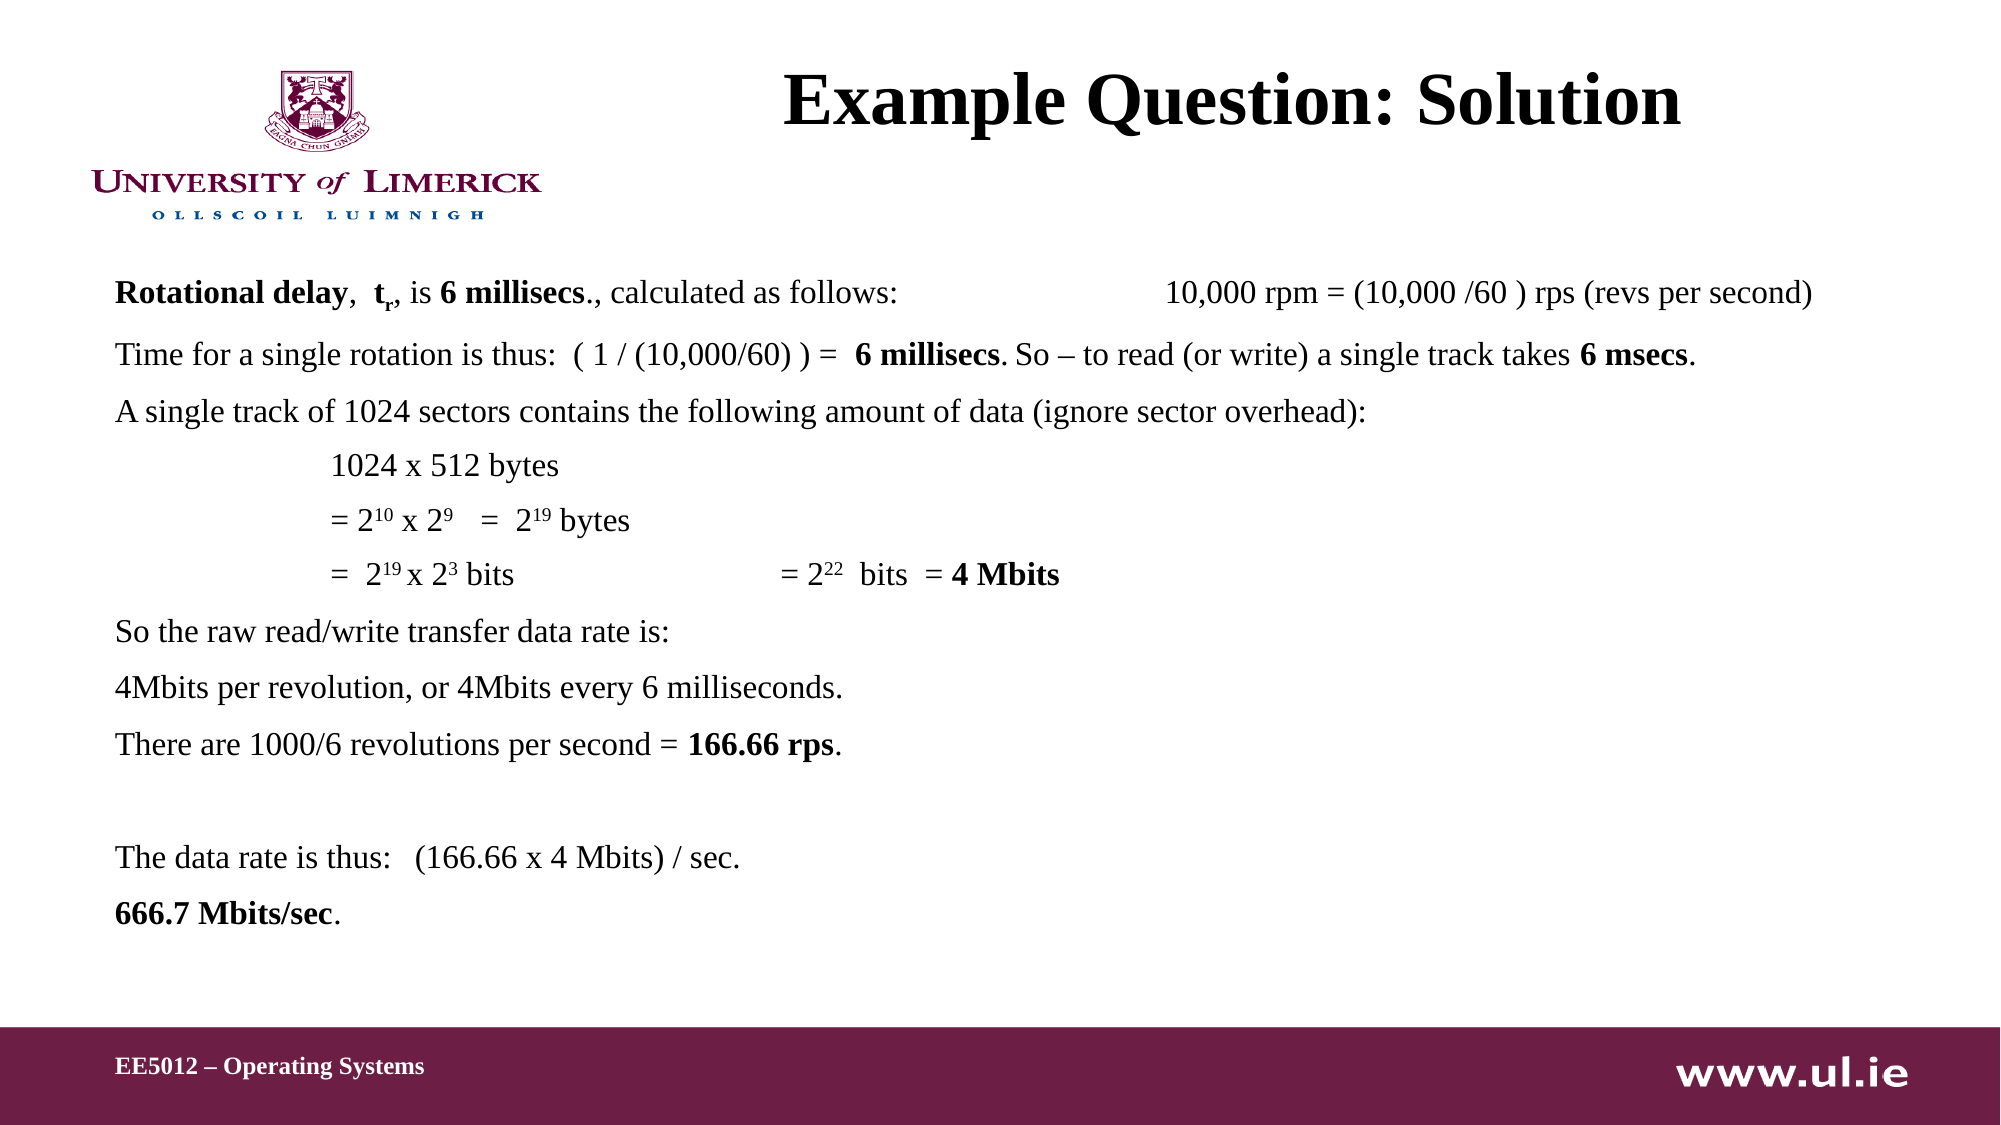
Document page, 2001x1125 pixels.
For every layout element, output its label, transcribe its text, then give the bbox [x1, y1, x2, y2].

title Example Question: Solution [567, 45, 1899, 144]
picture [0, 0, 2001, 1125]
list Rotational delay, tr, is 6 millisecs., calculated as follows: 10,000 rpm = (10,000 /60 ) rps (revs per second) Time for a single rotation is thus: ( 1 / (10,000/60) ) = 6 millisecs. So – to read (or write) a single track takes 6 msecs. A single track of 1024 sectors contains the following amount of data (ignore sector overhead): 1024 x 512 bytes = 210 x 29 = 219 bytes = 219 x 23 bits = 222 bits = 4 Mbits So the raw read/write transfer data rate is: 4Mbits per revolution, or 4Mbits every 6 milliseconds. There are 1000/6 revolutions per second = 166.66 rps. The data rate is thus: (166.66 x 4 Mbits) / sec. 666.7 Mbits/sec. [99, 262, 1899, 1004]
slide_number EE5012 – Operating Systems [99, 1042, 456, 1102]
